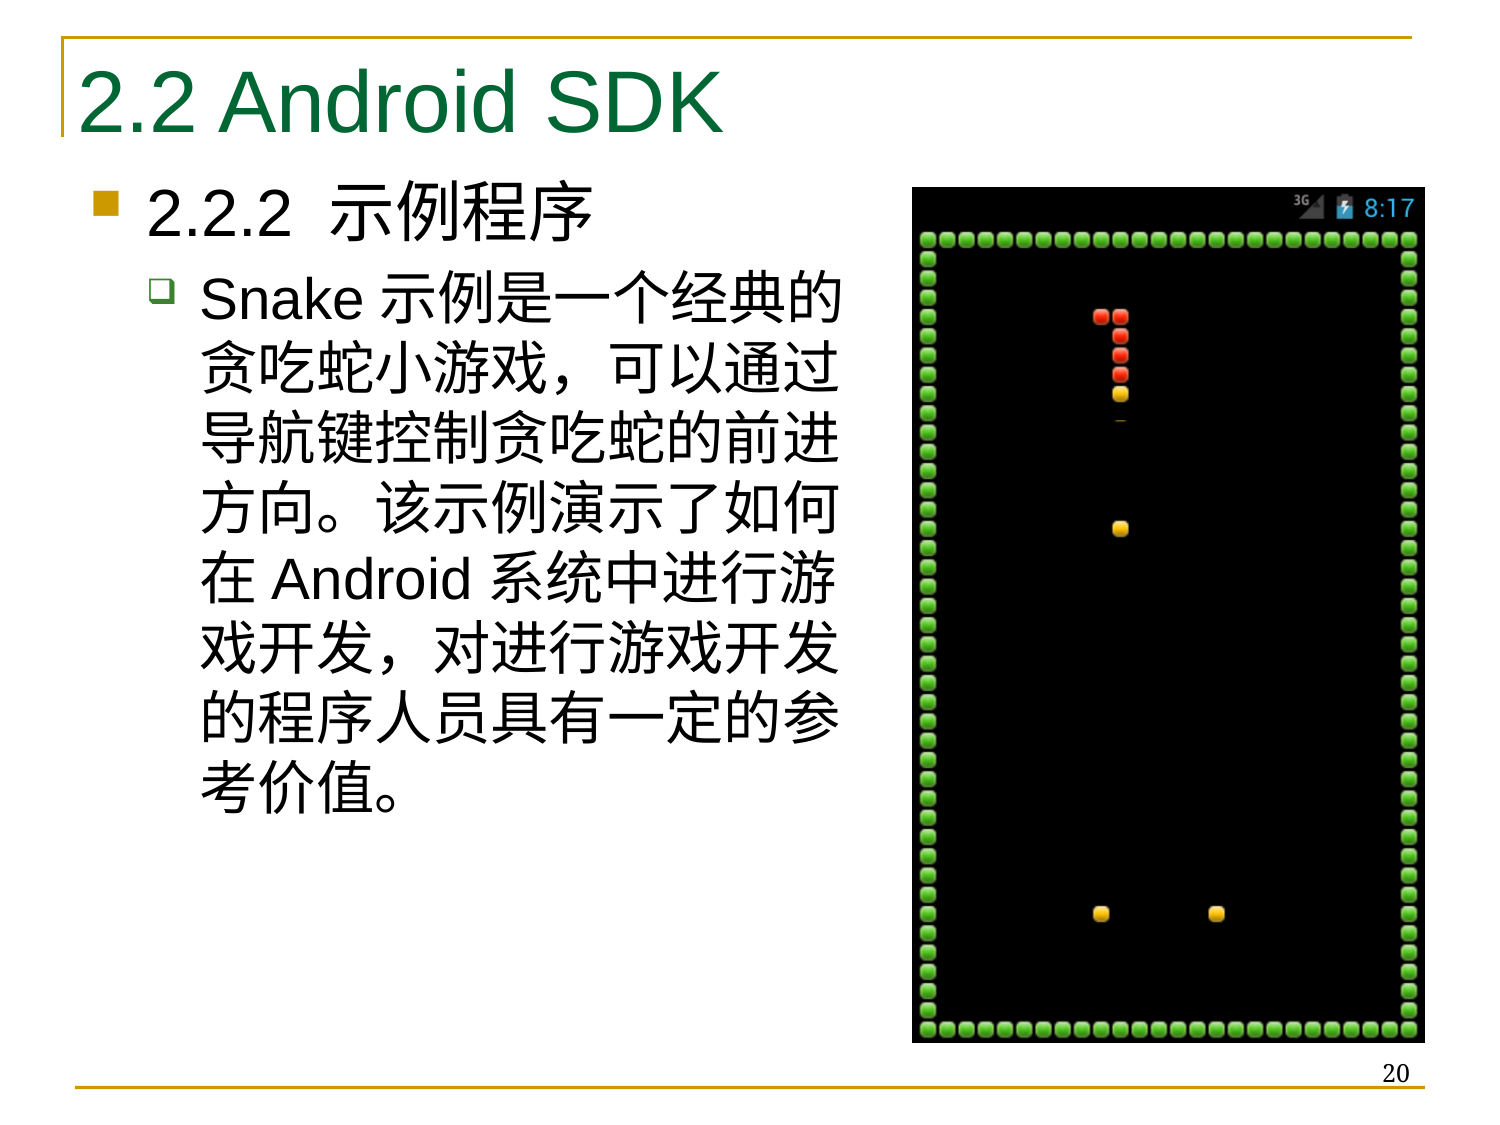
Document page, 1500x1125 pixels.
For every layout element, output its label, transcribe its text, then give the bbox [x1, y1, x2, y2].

text_box 2.2.2 示例程序 Snake示例是一个经典的贪吃蛇小游戏，可以通过导航键控制贪吃蛇的前进方向。该示例演示了如何在Android系统中进行游戏开发，对进行游戏开发的程序人员具有一定的参考价值。 [74, 162, 888, 850]
picture [912, 187, 1426, 1043]
text_box 2.2 Android SDK [62, 37, 1413, 142]
slide_number 20 [1074, 1050, 1426, 1100]
